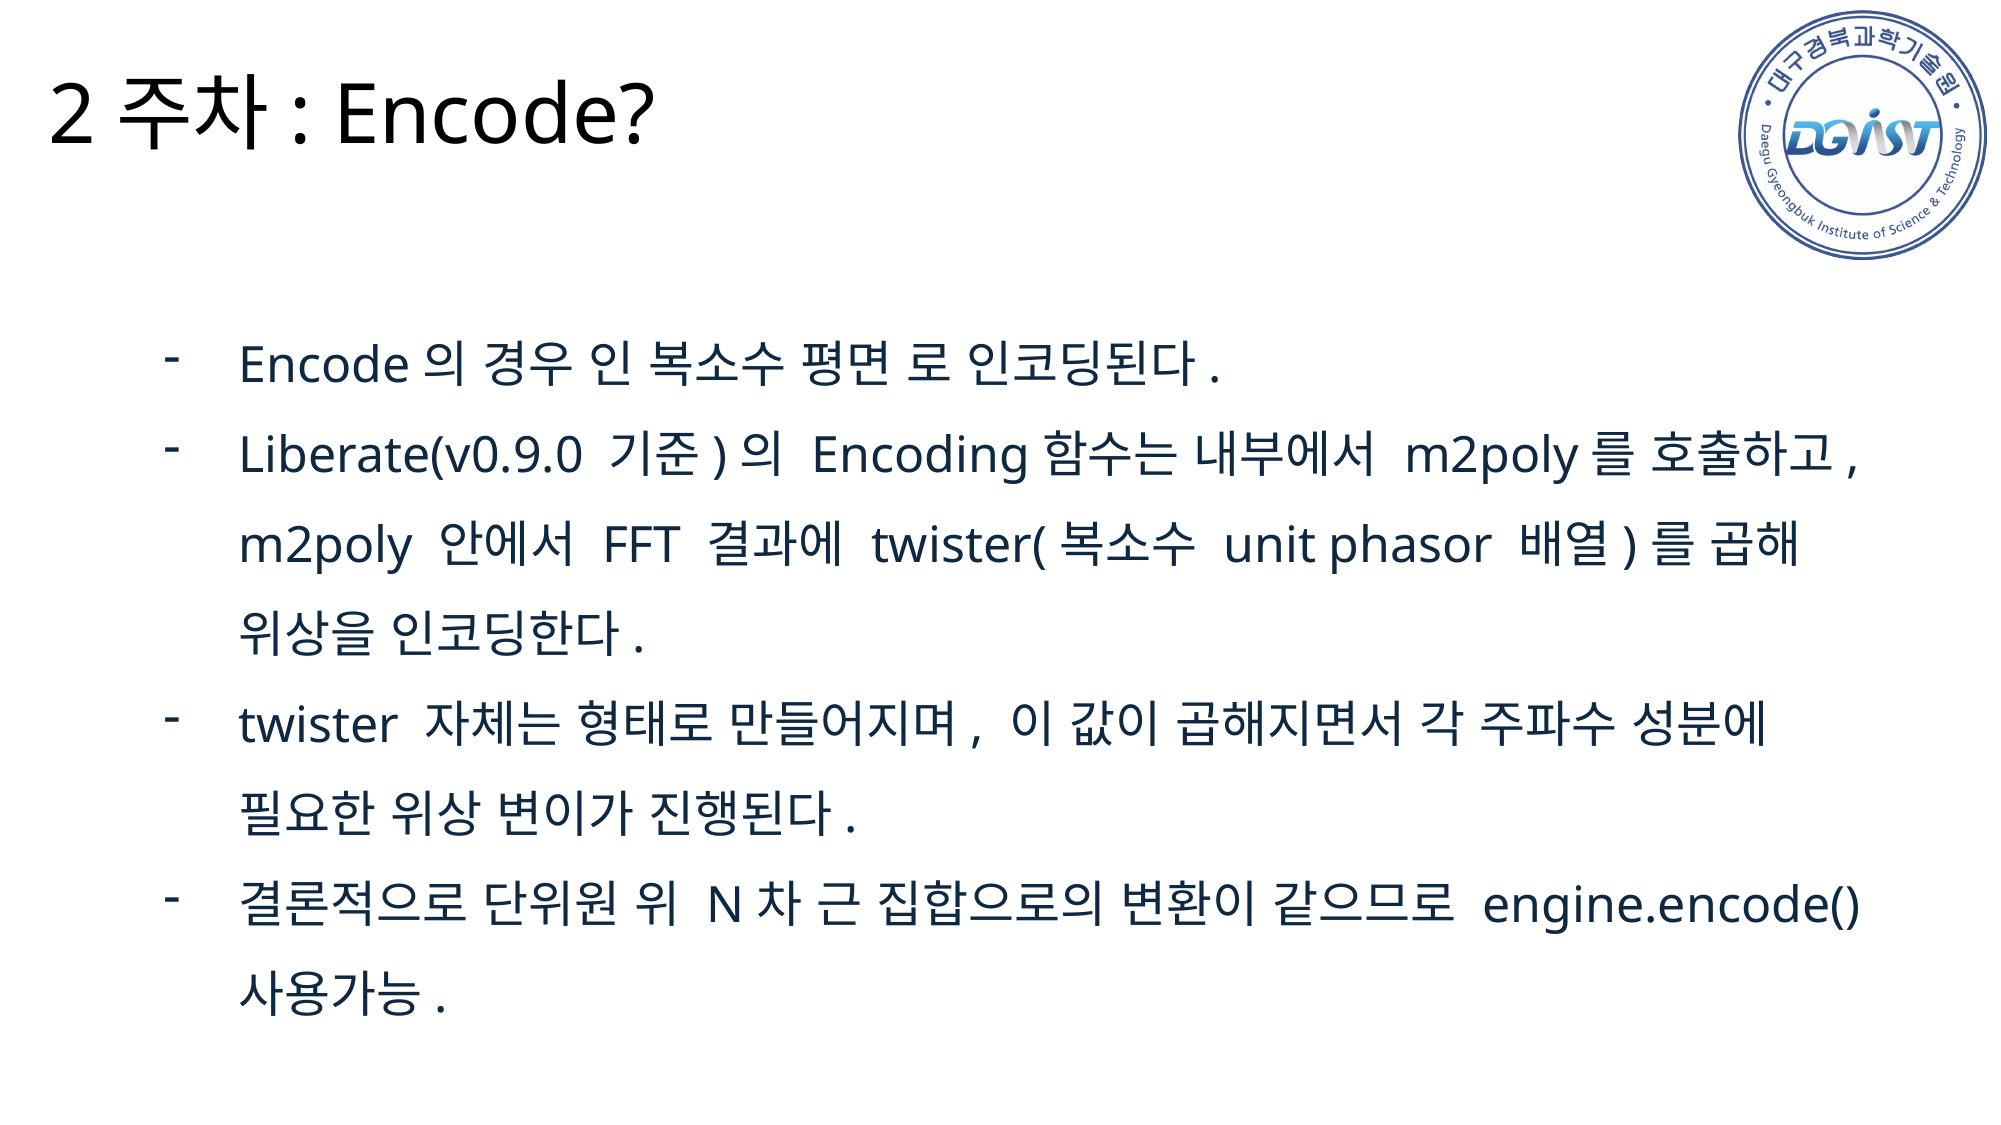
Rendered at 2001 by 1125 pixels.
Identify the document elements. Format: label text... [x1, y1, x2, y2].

text_box [479, 395, 1580, 497]
picture [1726, 0, 1999, 272]
text_box 2주차: Encode? [28, 24, 829, 180]
